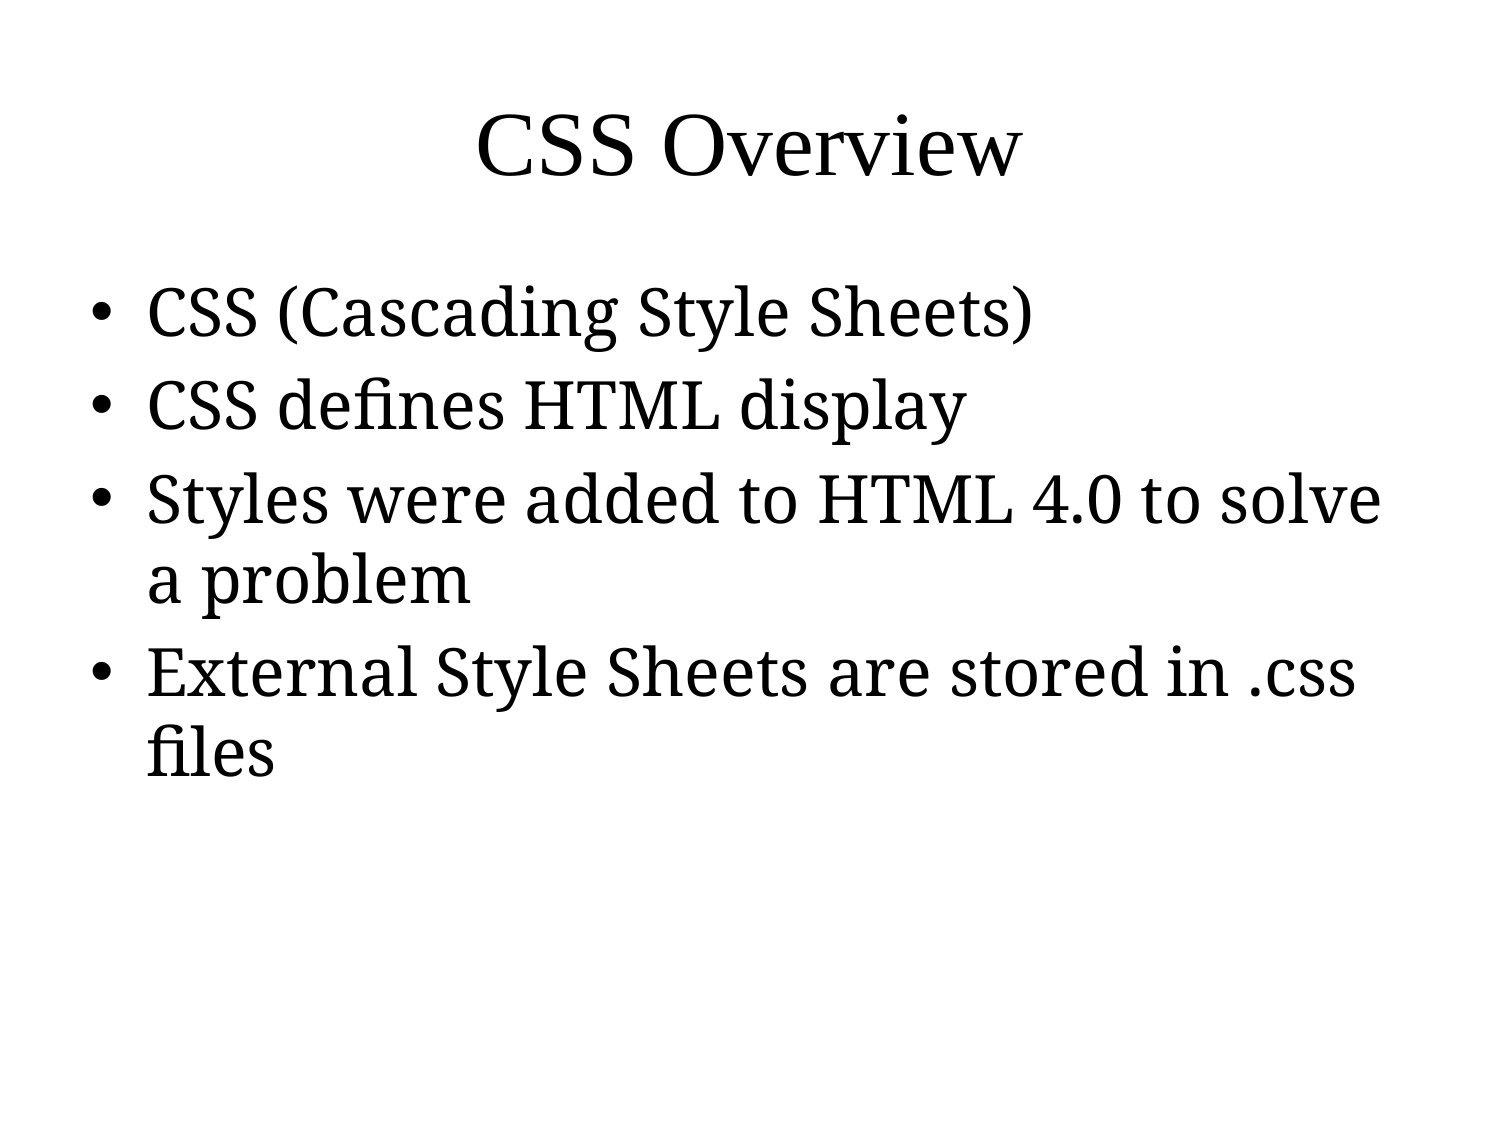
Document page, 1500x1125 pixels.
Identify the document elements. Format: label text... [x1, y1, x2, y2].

list CSS (Cascading Style Sheets) CSS defines HTML display Styles were added to HTML 4.0 to solve a problem External Style Sheets are stored in .css files [75, 262, 1425, 1005]
title CSS Overview [75, 45, 1425, 233]
